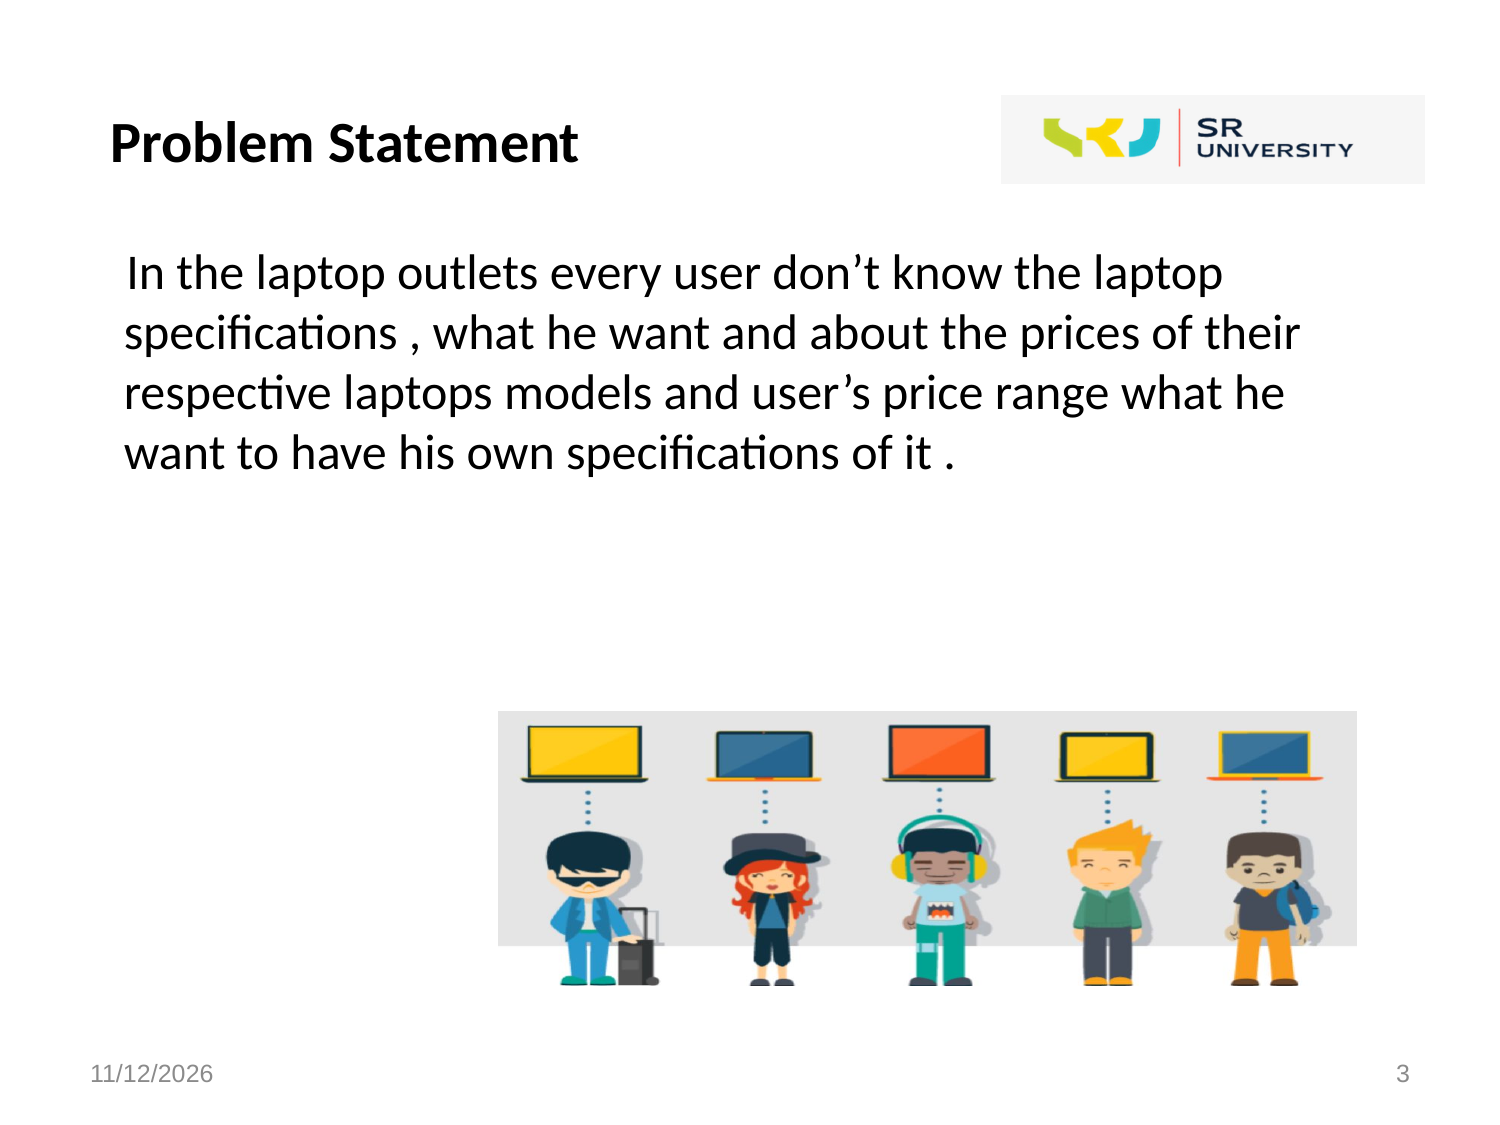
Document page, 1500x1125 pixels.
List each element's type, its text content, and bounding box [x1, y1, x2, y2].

picture [1001, 94, 1426, 184]
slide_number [75, 1042, 425, 1103]
list In the laptop outlets every user don’t know the laptop specifications , what he want and about the prices of their respective laptops models and user’s price range what he want to have his own specifications of it . [52, 232, 1337, 689]
title Problem Statement [95, 45, 851, 232]
slide_number 3 [1074, 1042, 1425, 1103]
picture [498, 711, 1357, 986]
